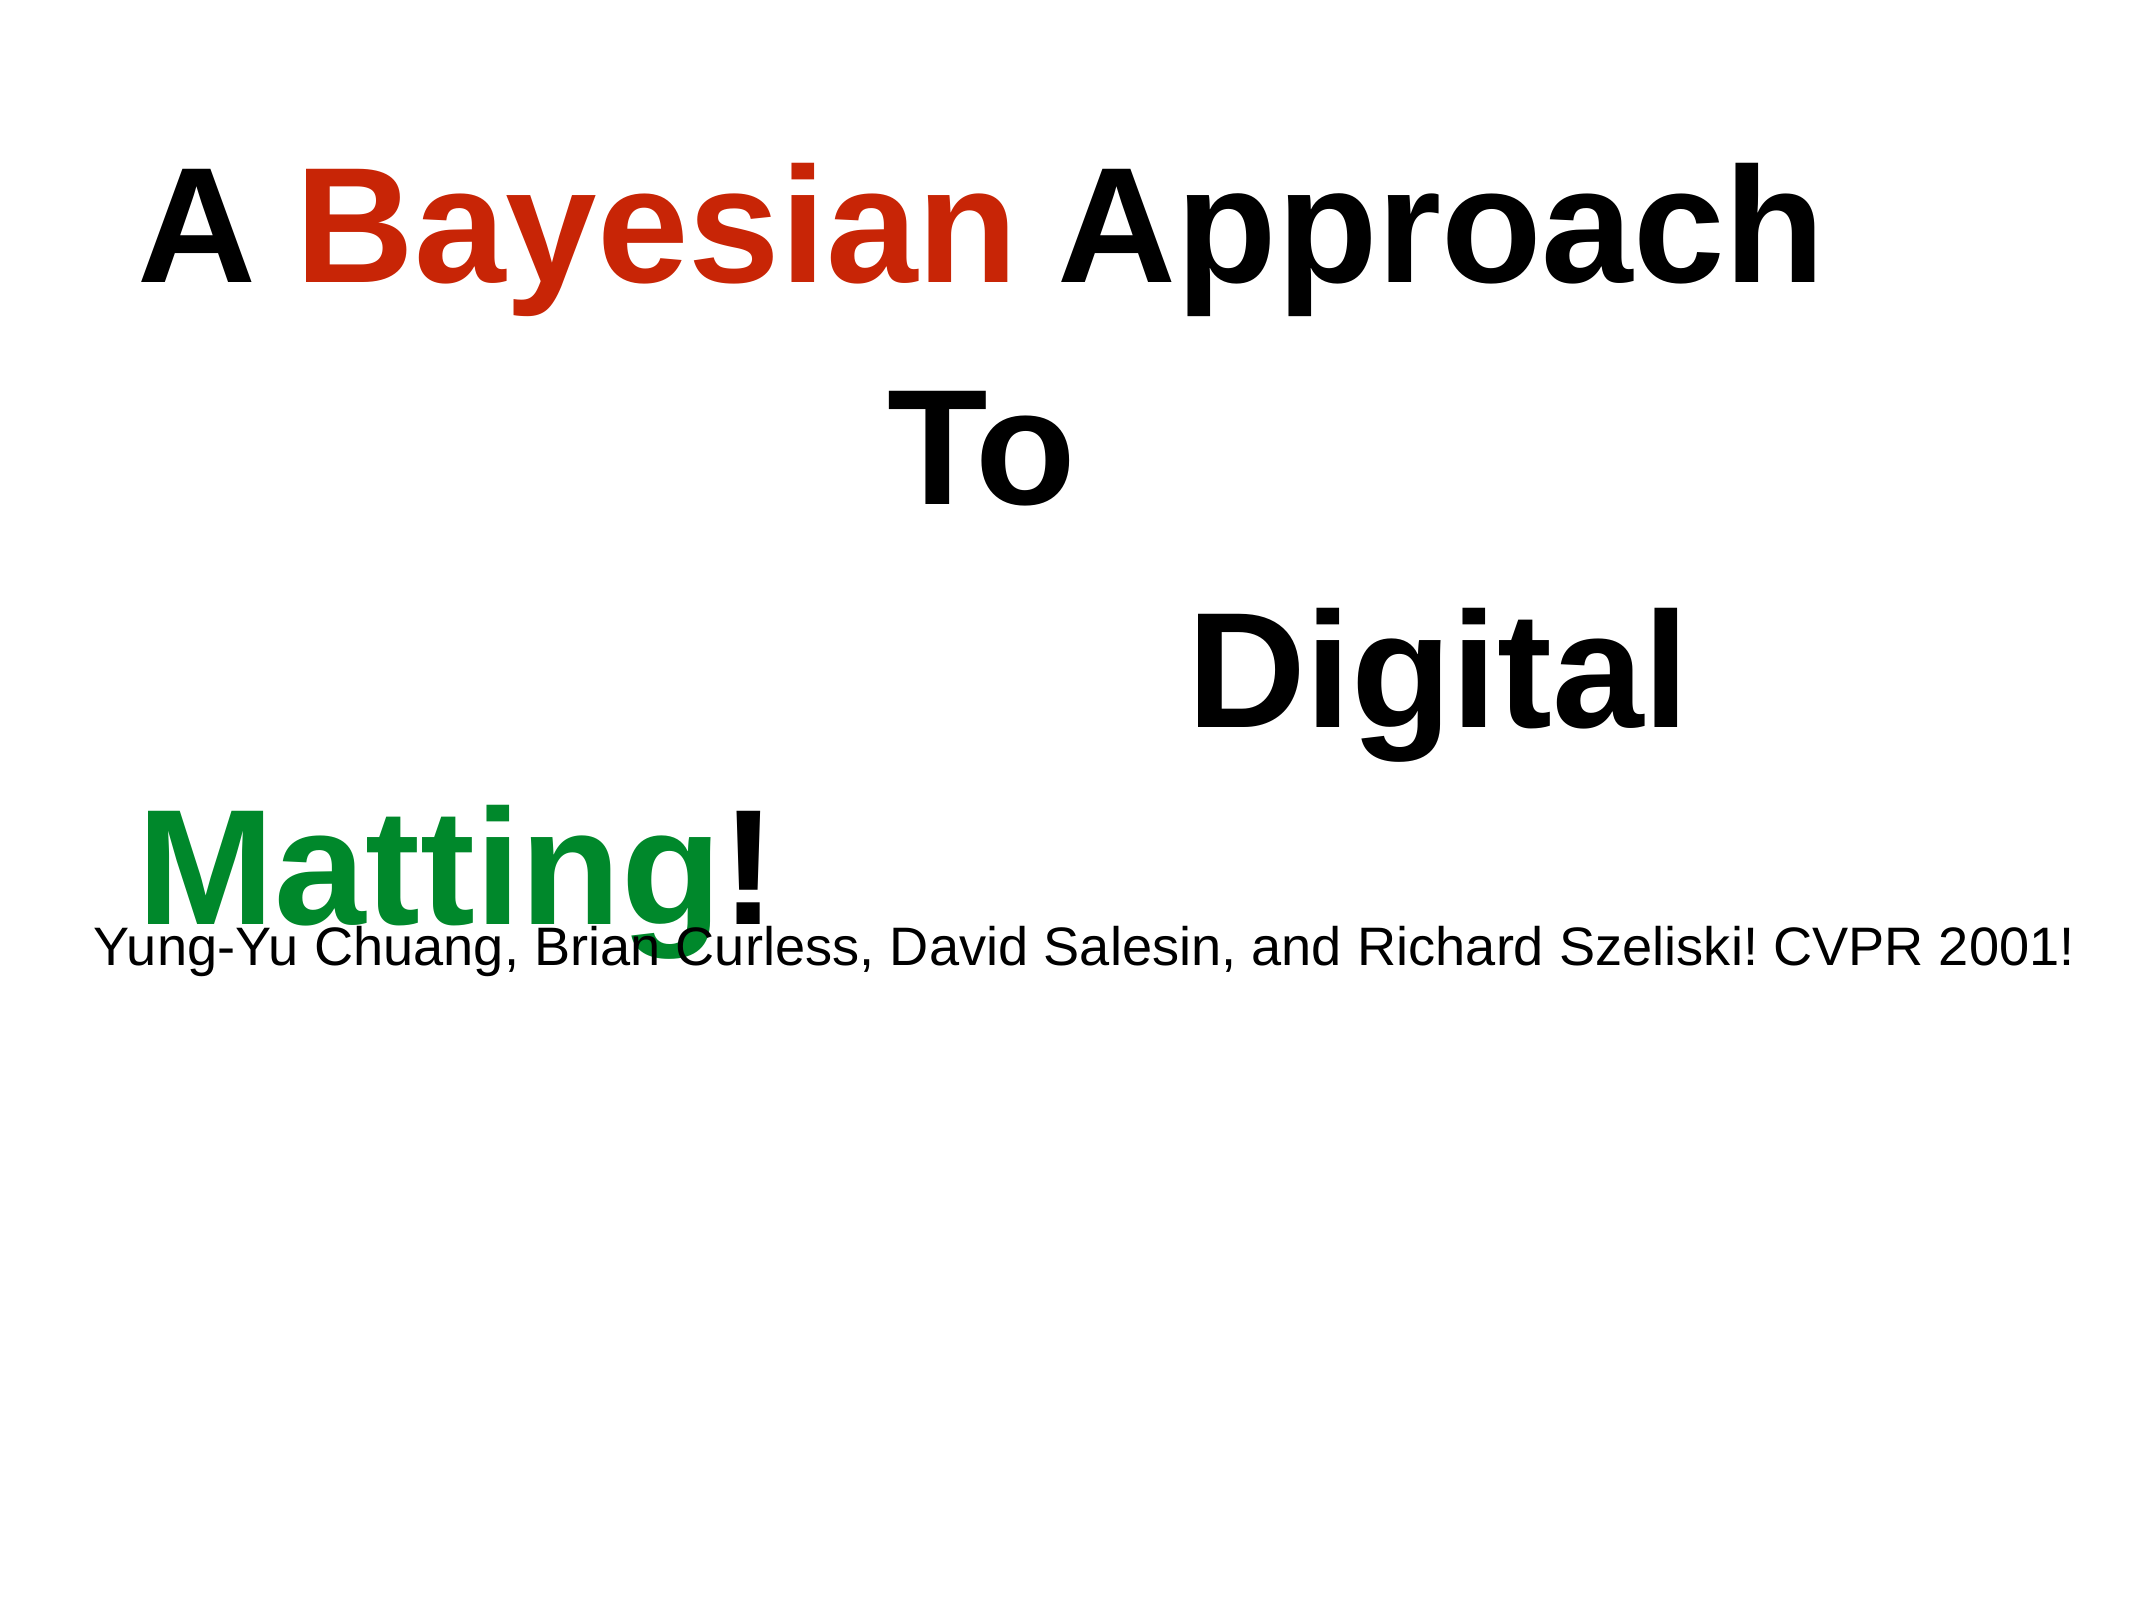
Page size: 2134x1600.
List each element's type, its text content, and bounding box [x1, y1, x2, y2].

text_box Yung-Yu Chuang, Brian Curless, David Salesin, and Richard Szeliski! CVPR 2001! [85, 902, 2086, 985]
text_box A Bayesian Approach To Digital Matting! [128, 109, 1934, 902]
